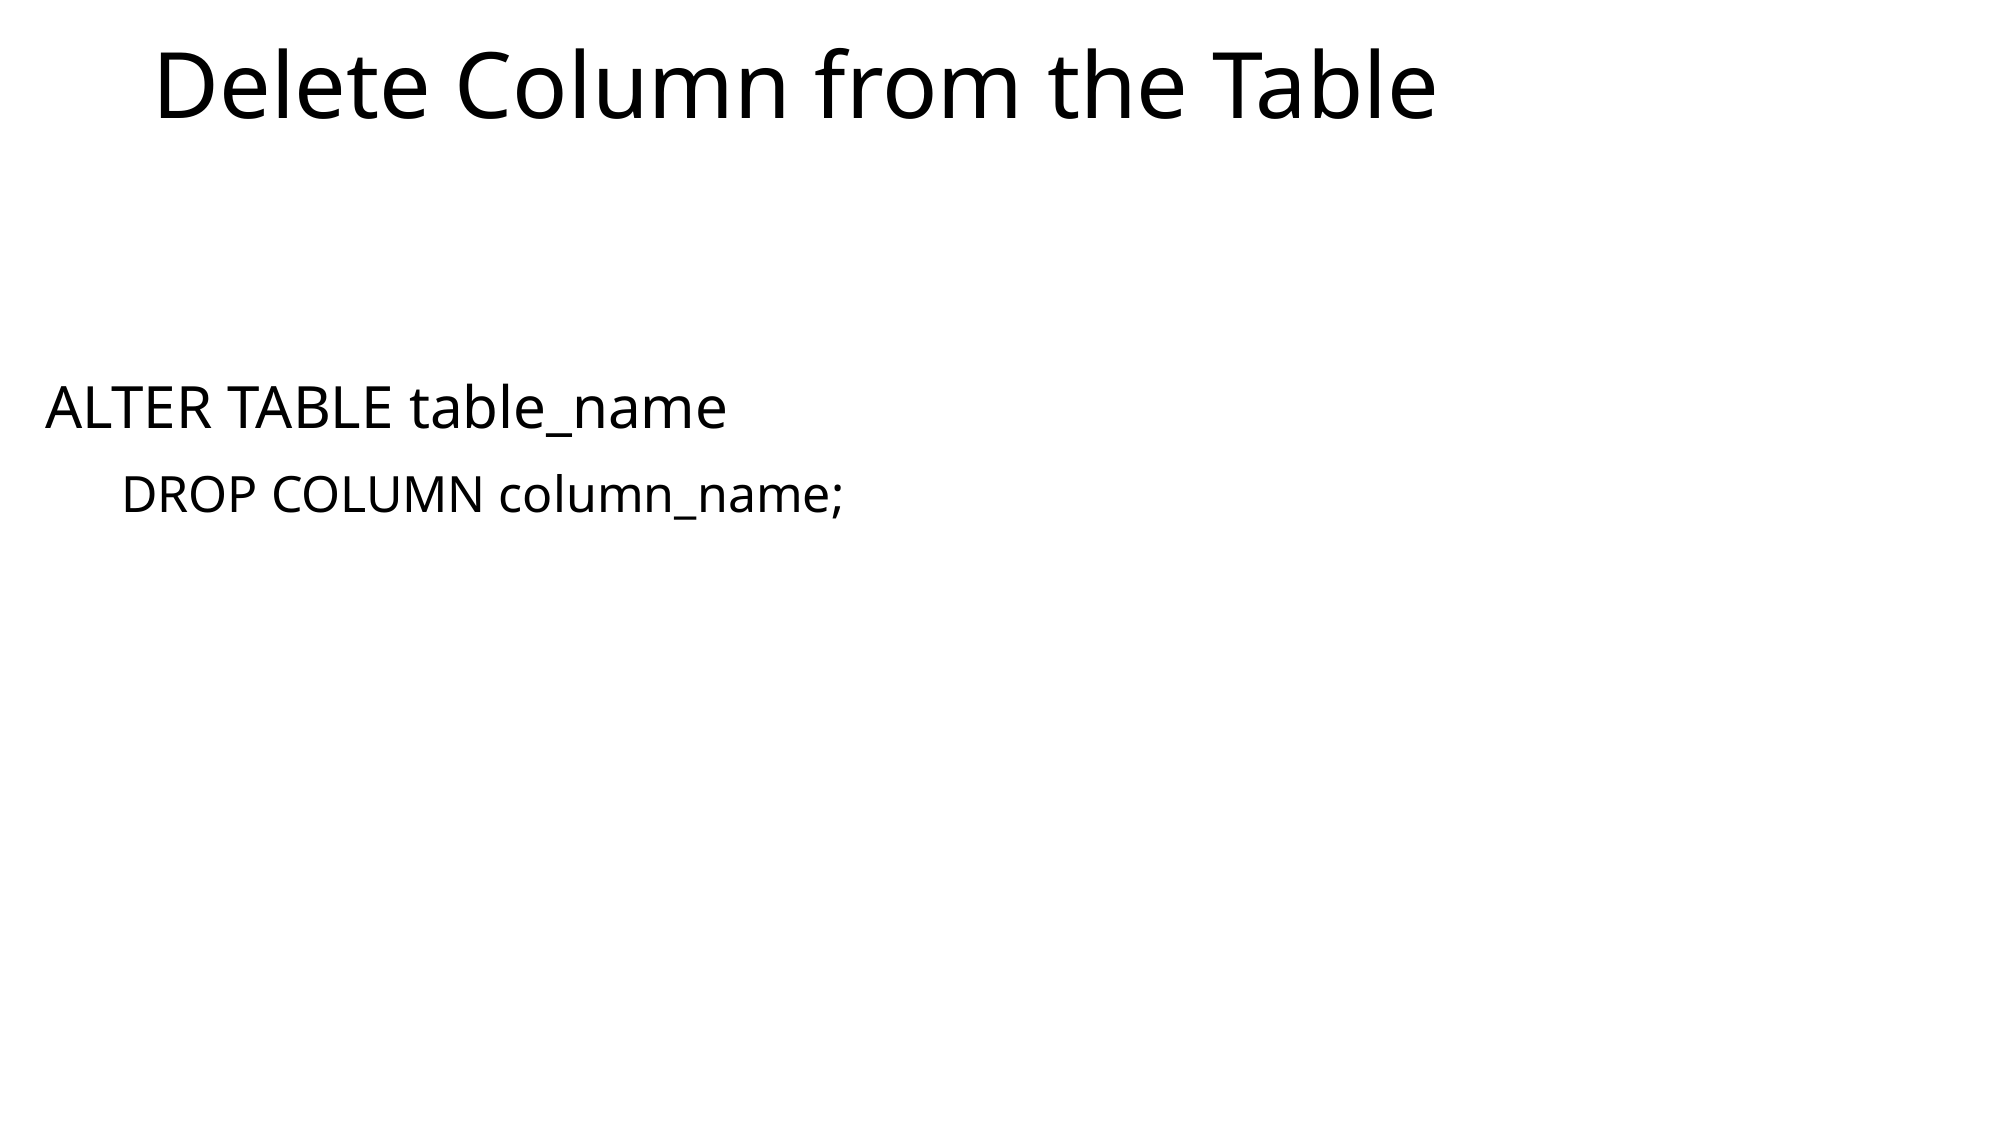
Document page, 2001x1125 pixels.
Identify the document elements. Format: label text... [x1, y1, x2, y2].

list ALTER TABLE table_name DROP COLUMN column_name; [30, 196, 1977, 1093]
title Delete Column from the Table [137, 21, 1863, 157]
